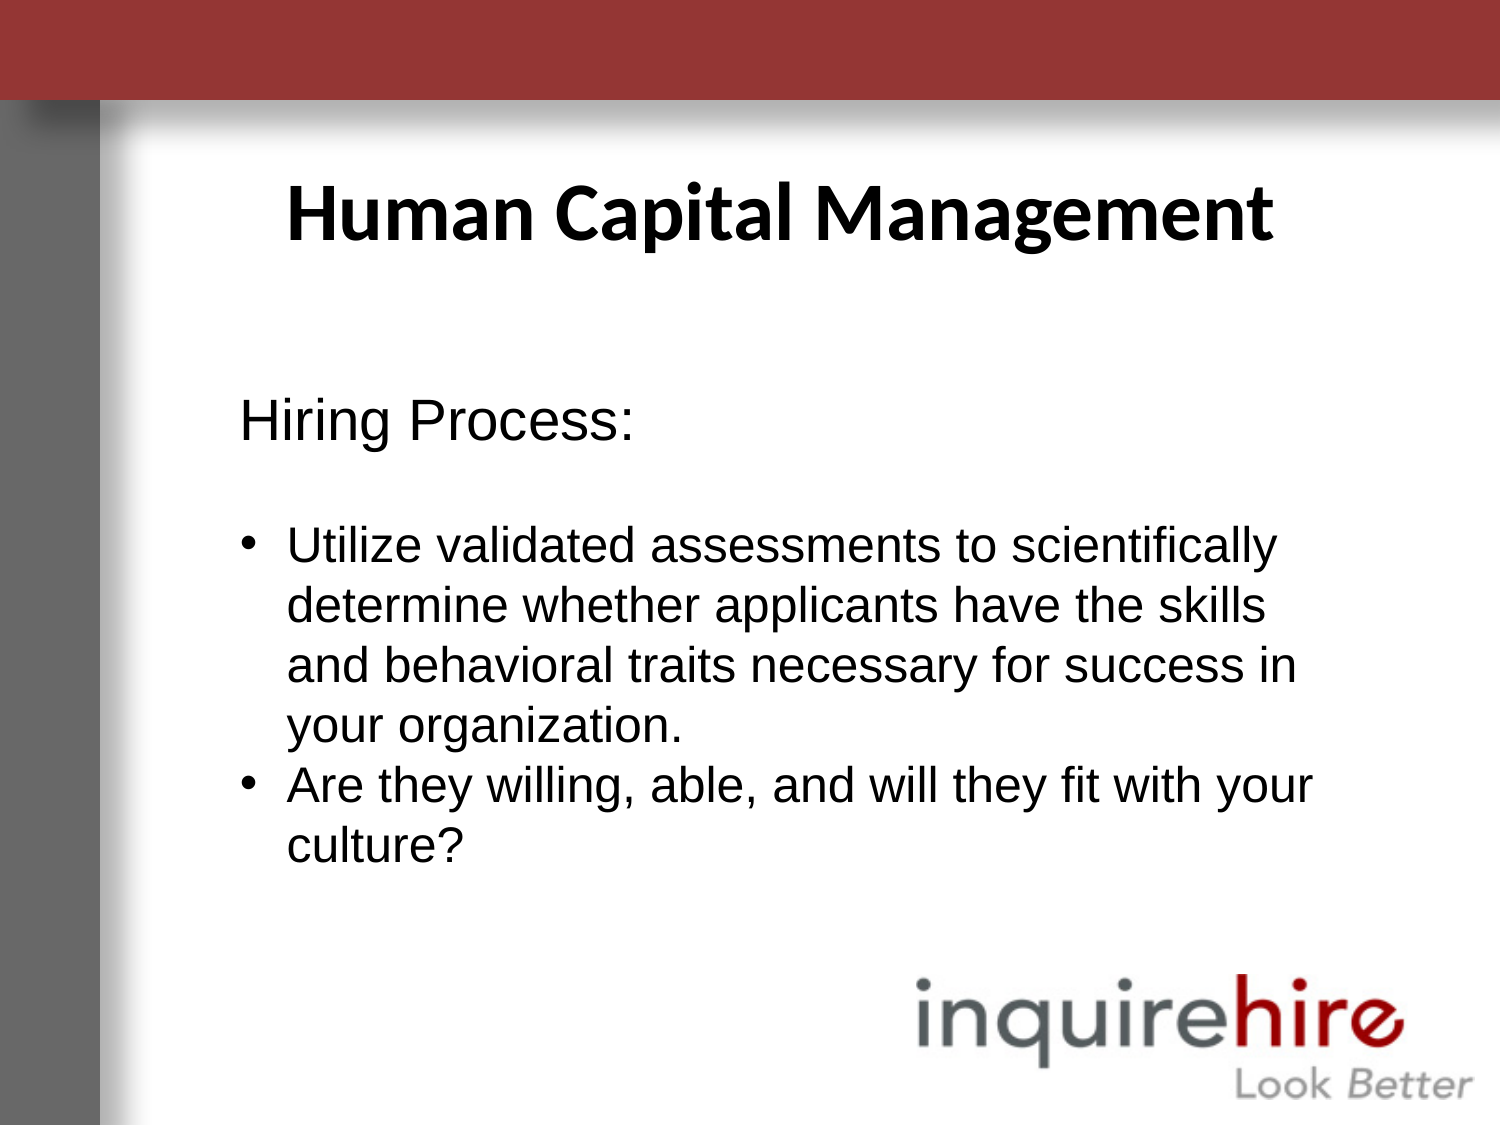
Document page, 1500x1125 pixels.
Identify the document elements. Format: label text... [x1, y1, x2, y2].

text_box Hiring Process: Utilize validated assessments to scientifically determine whether applicants have the skills and behavioral traits necessary for success in your organization. Are they willing, able, and will they fit with your culture? [224, 375, 1350, 880]
text_box [0, 0, 1500, 102]
text_box [0, 102, 102, 1125]
text_box Human Capital Management [149, 149, 1413, 265]
picture [916, 974, 1476, 1101]
